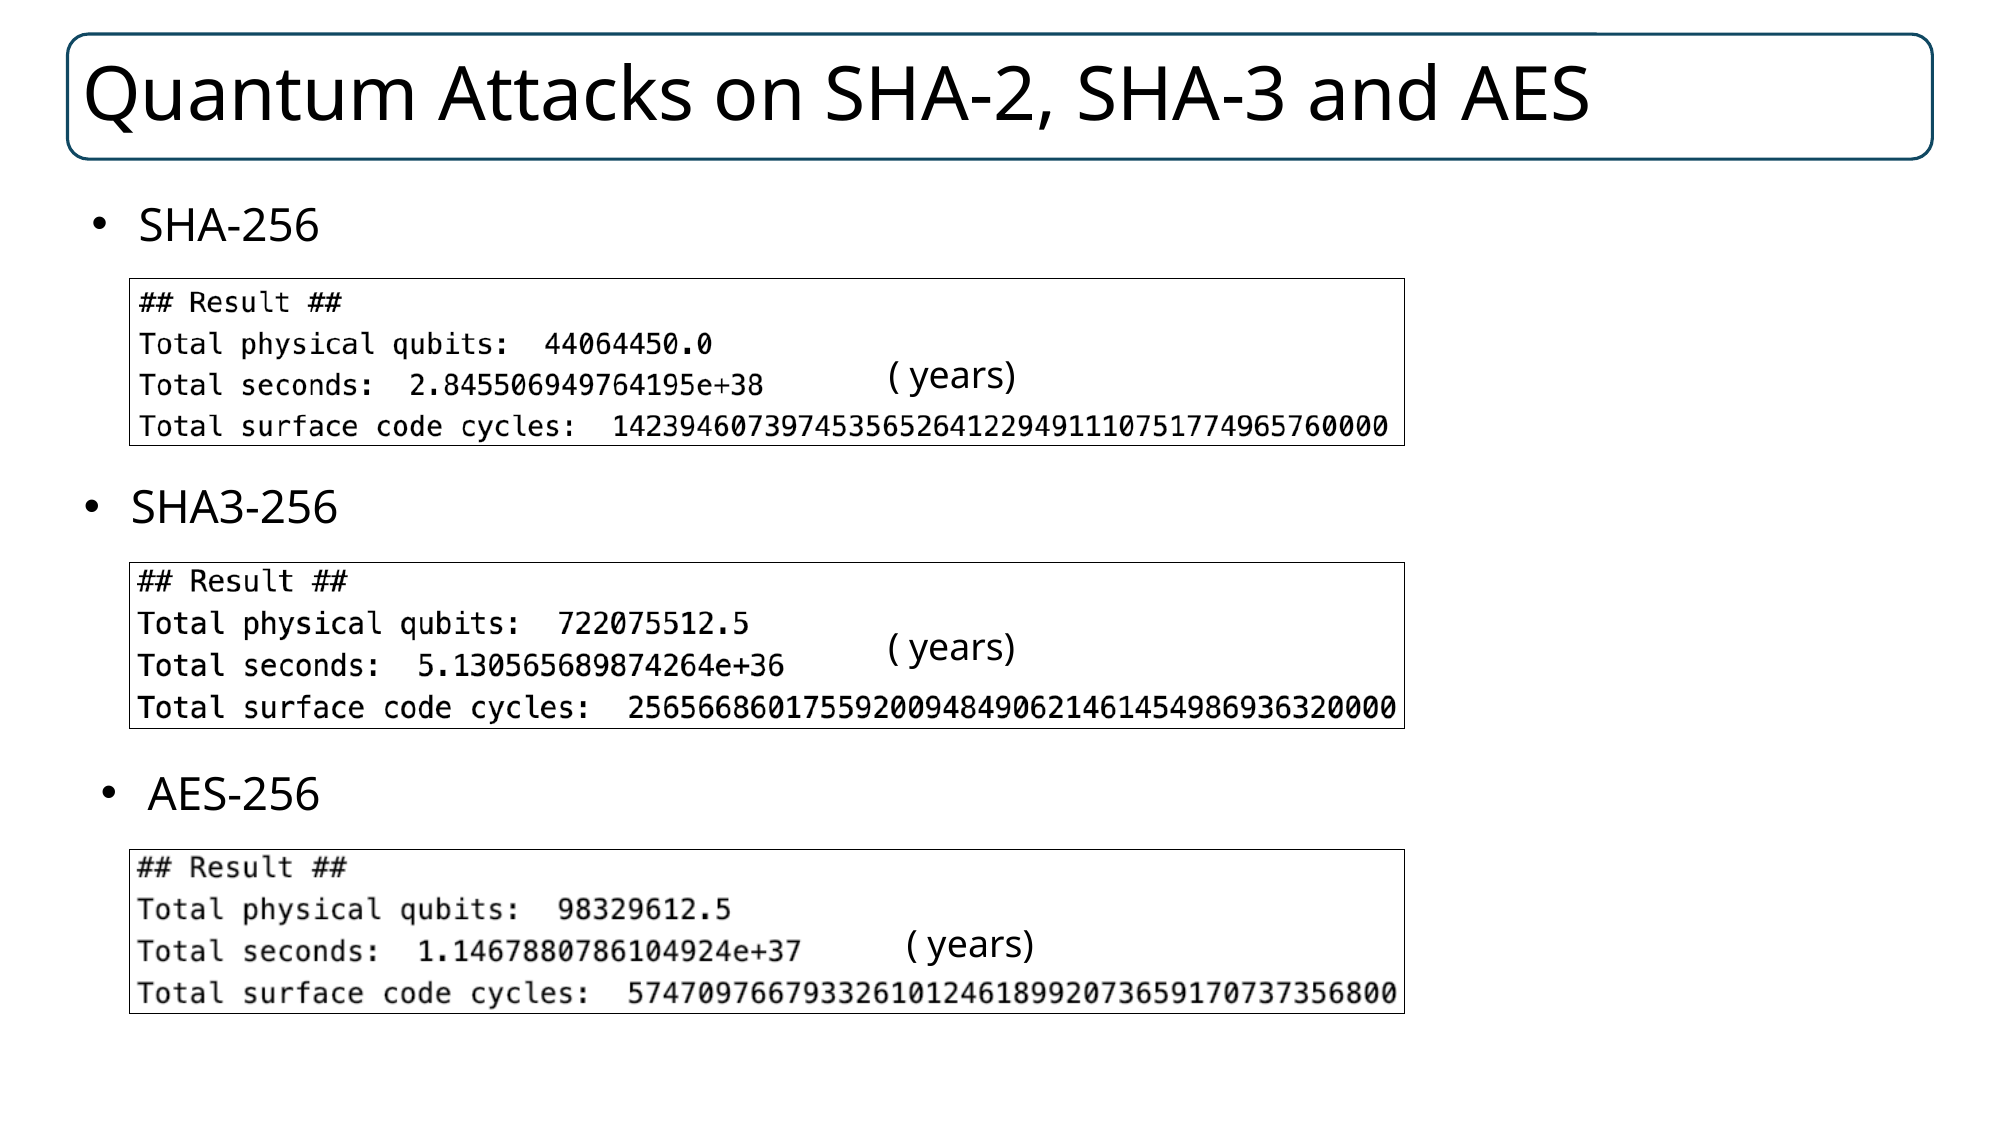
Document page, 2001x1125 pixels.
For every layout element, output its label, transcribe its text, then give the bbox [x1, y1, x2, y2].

text_box SHA-256 [76, 188, 336, 258]
picture [128, 561, 1405, 729]
text_box SHA3-256 [69, 470, 354, 541]
picture [128, 848, 1405, 1015]
title Quantum Attacks on SHA-2, SHA-3 and AES [67, 34, 1933, 160]
picture [128, 277, 1405, 447]
text_box AES-256 [85, 756, 336, 827]
